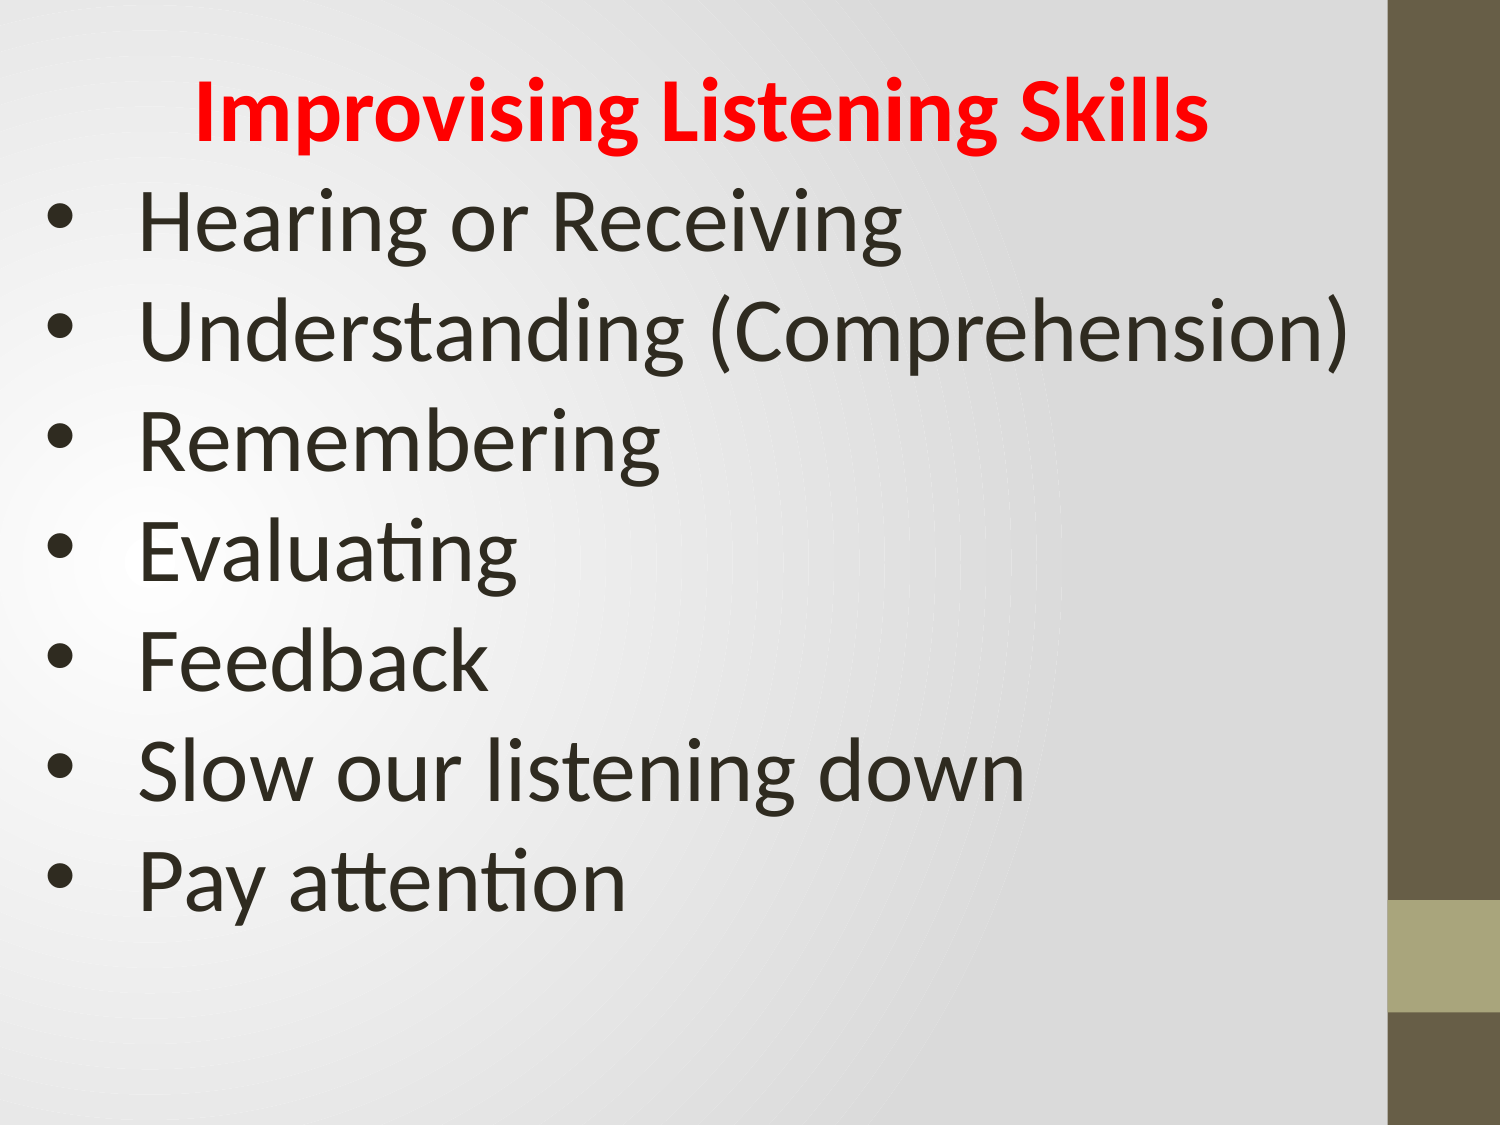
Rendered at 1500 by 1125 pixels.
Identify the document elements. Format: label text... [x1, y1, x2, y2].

text_box Improvising Listening Skills Hearing or Receiving Understanding (Comprehension) Remembering Evaluating Feedback Slow our listening down Pay attention [29, 42, 1377, 938]
